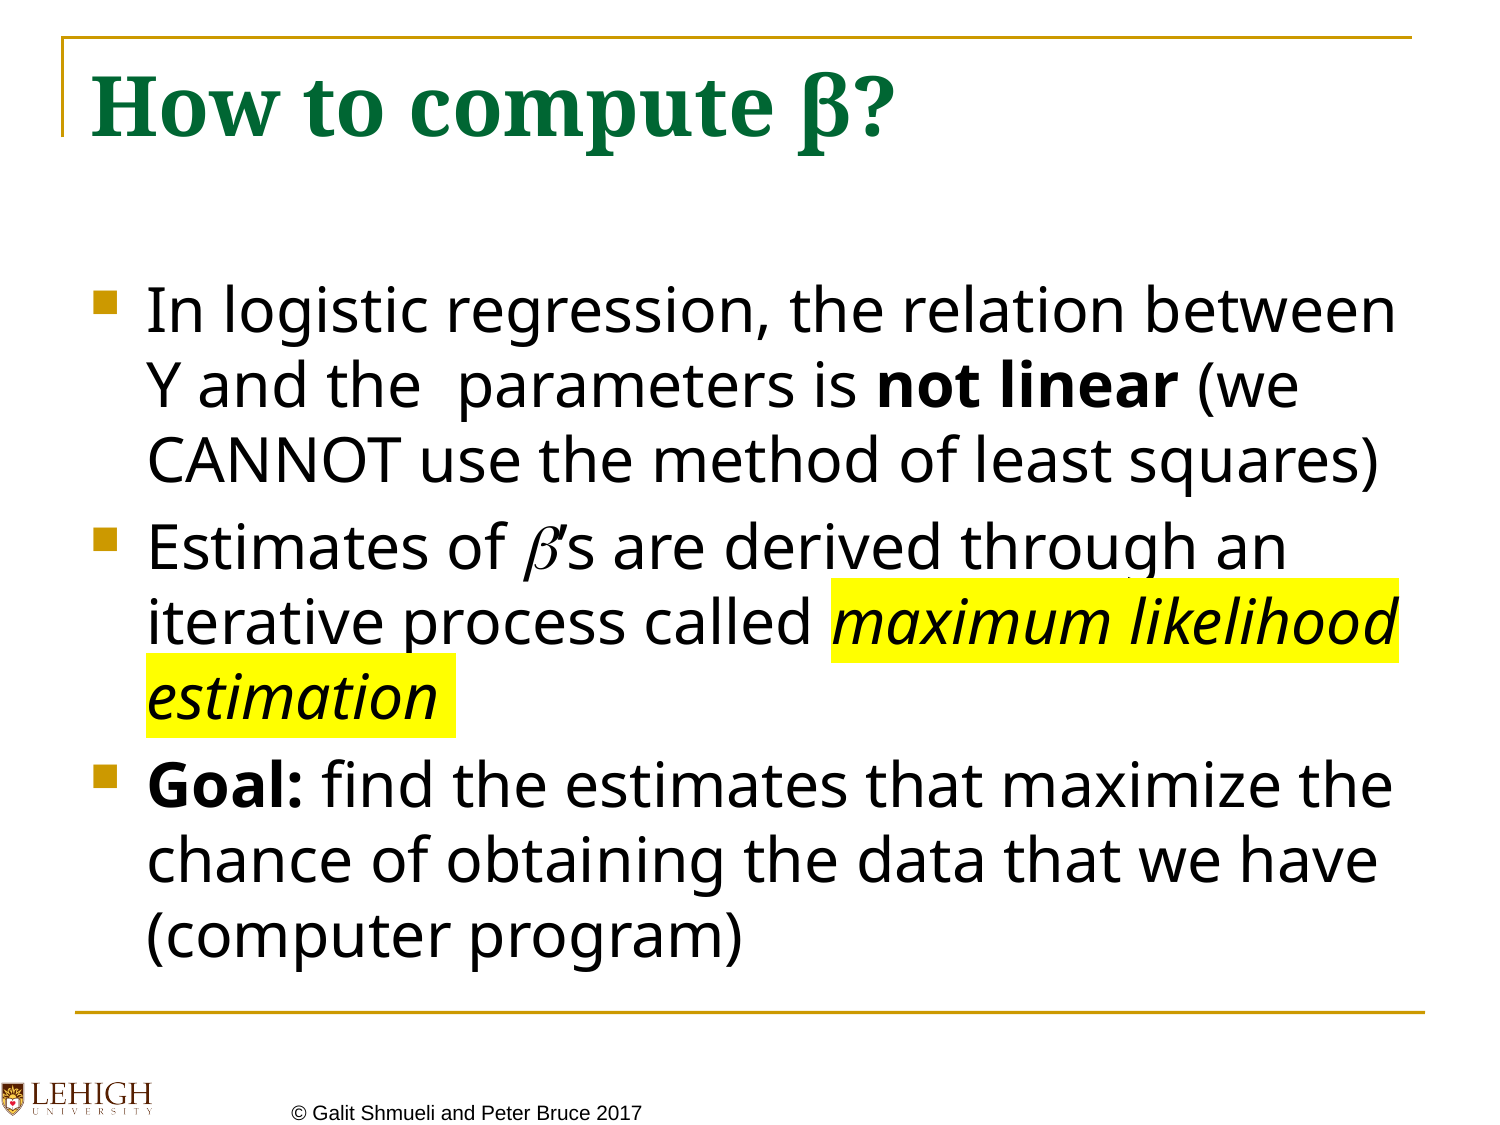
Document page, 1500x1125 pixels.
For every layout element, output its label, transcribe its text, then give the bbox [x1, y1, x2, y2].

title How to compute ꞵ? [75, 45, 1425, 233]
picture [1, 1082, 152, 1116]
